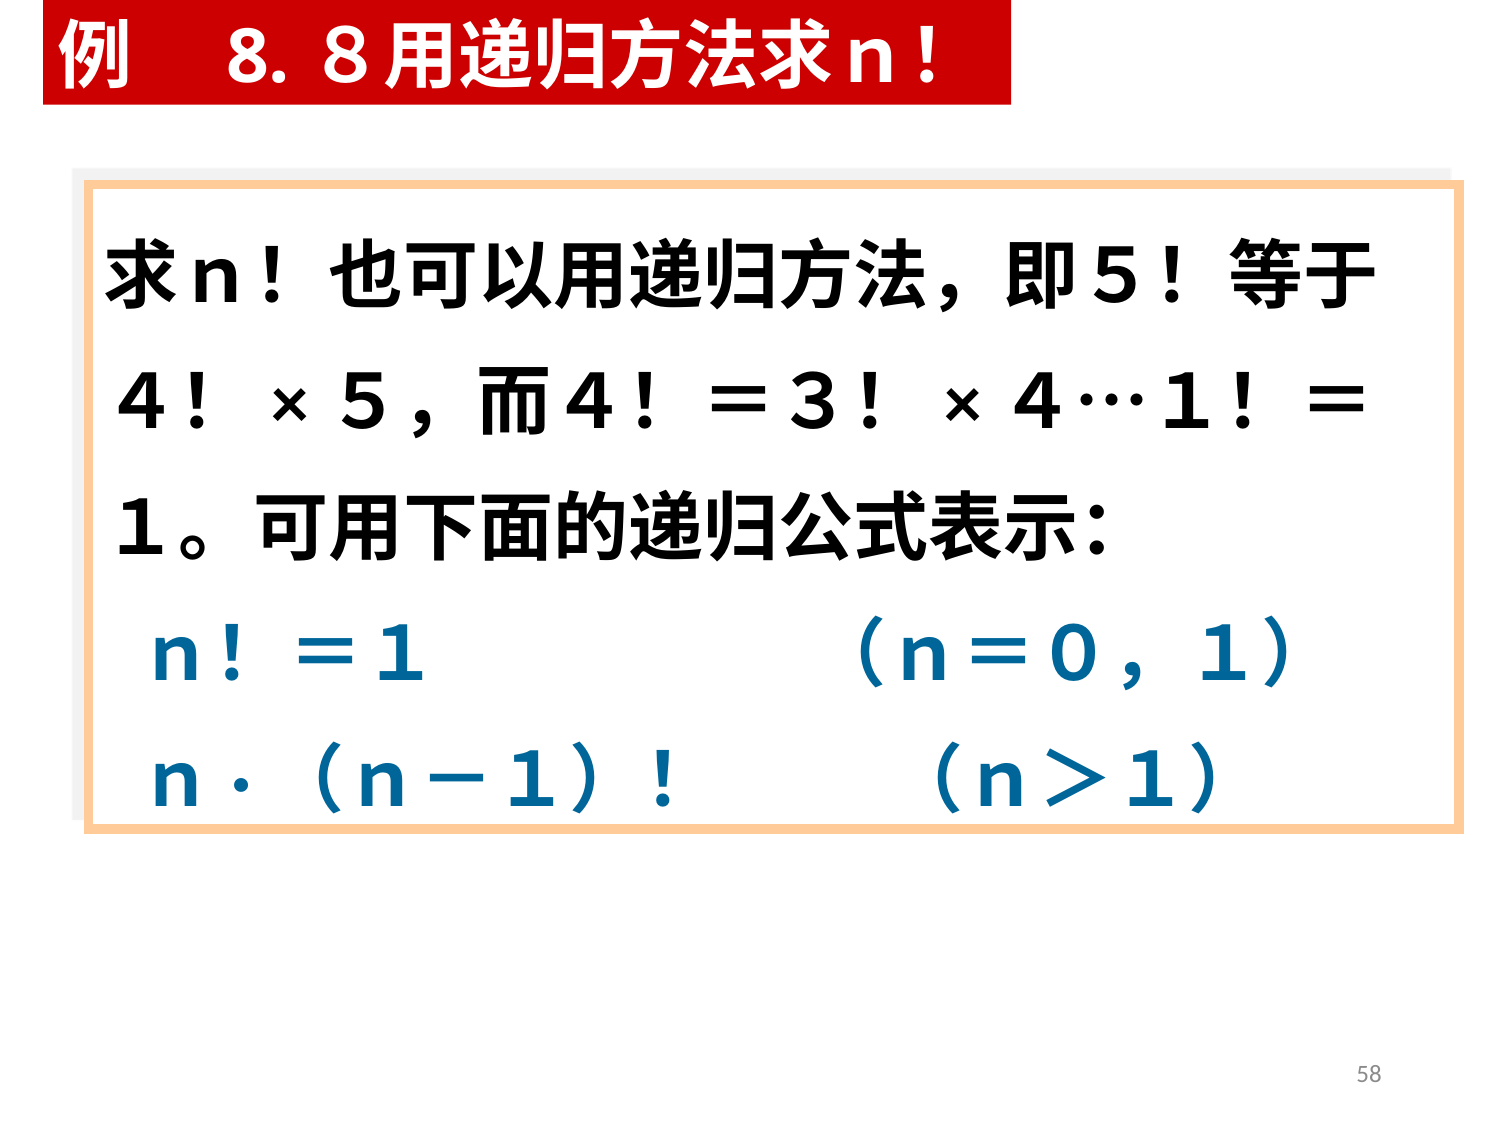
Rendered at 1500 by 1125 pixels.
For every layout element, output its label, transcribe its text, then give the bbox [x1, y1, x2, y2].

text_box 例 8.８用递归方法求ｎ！ [43, 0, 1012, 105]
text_box 求ｎ！也可以用递归方法，即５！等于４！×５，而４！＝３！×４…１！＝１。可用下面的递归公式表示： ｎ！＝１ （ｎ＝０，１） ｎ·（ｎ－１）！ （ｎ＞１） [88, 184, 1459, 830]
slide_number 58 [1059, 1042, 1397, 1103]
